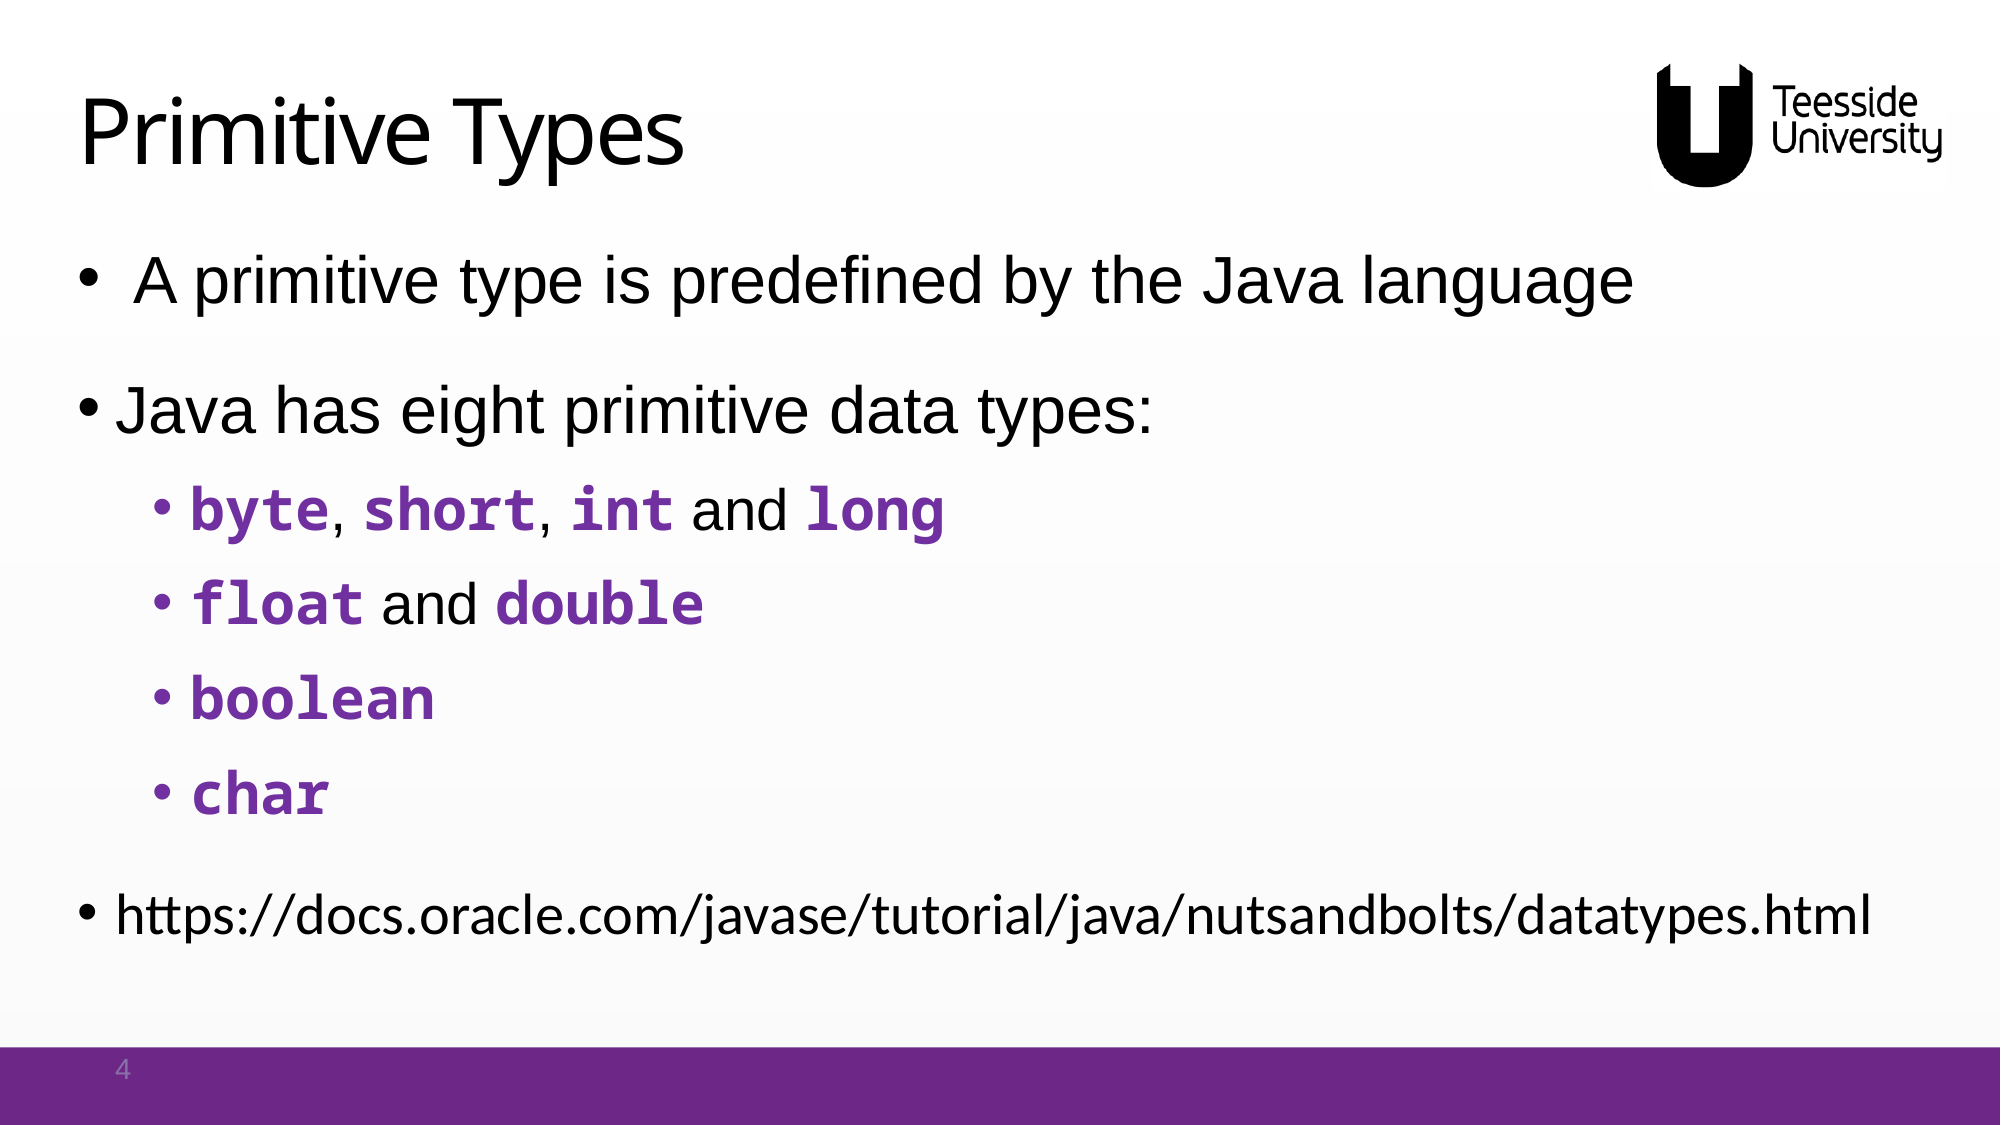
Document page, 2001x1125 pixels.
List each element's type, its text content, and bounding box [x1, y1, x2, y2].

text_box 4 [100, 1042, 426, 1103]
list A primitive type is predefined by the Java language Java has eight primitive data types: byte, short, int and long float and double boolean char https://docs.oracle.com/javase/tutorial/java/nutsandbolts/datatypes.html [62, 229, 1946, 1014]
title Primitive Types [62, 59, 1623, 191]
picture [1652, 59, 1946, 191]
